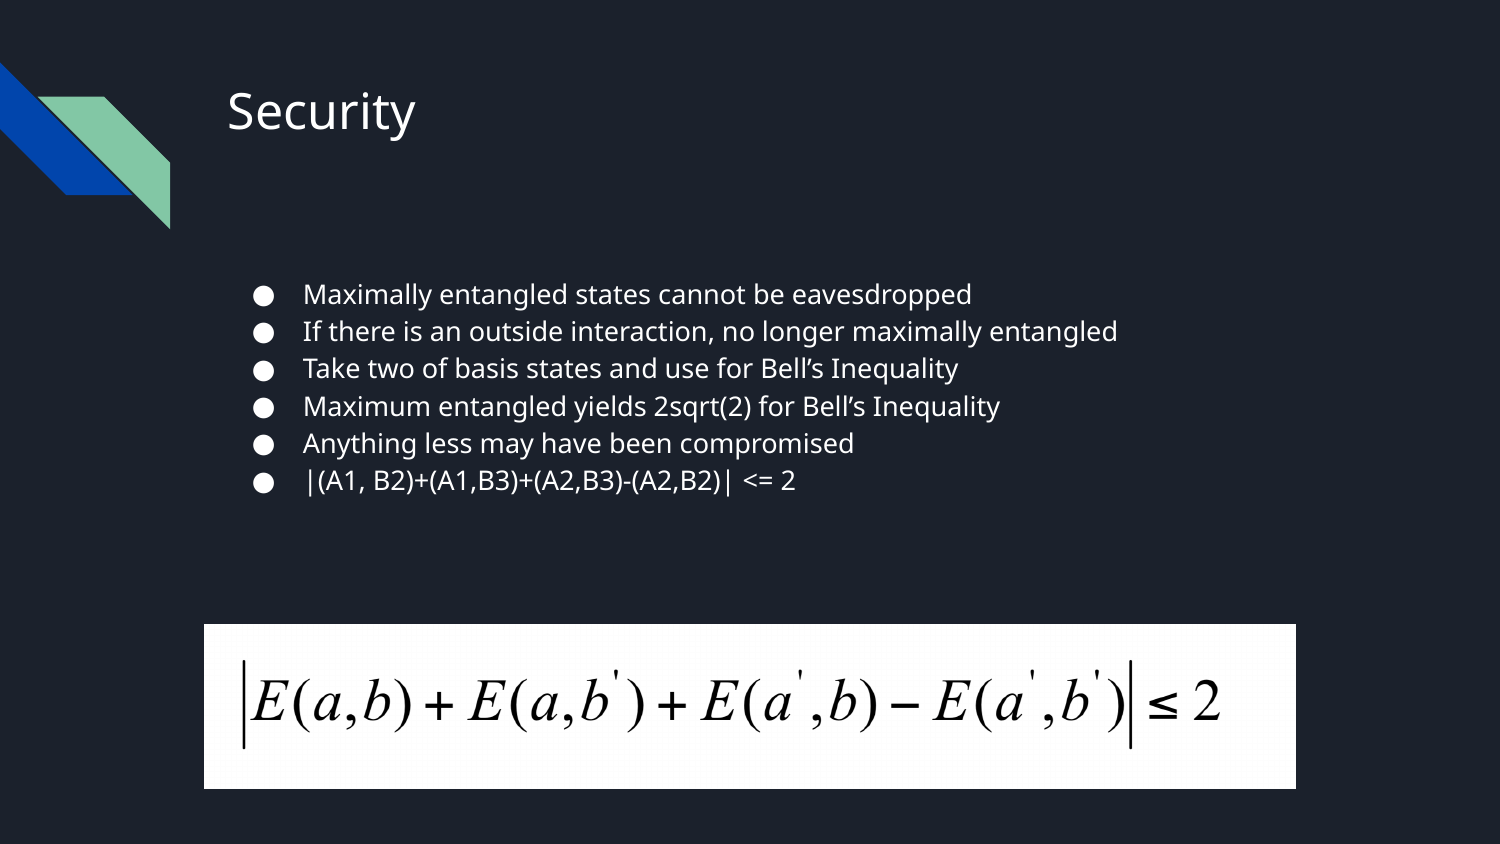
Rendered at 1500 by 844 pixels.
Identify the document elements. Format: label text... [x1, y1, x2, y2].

list Maximally entangled states cannot be eavesdropped If there is an outside interaction, no longer maximally entangled Take two of basis states and use for Bell’s Inequality Maximum entangled yields 2sqrt(2) for Bell’s Inequality Anything less may have been compromised |(A1, B2)+(A1,B3)+(A2,B3)-(A2,B2)| <= 2 [212, 257, 1368, 735]
picture [204, 624, 1296, 790]
title Security [212, 64, 1368, 215]
